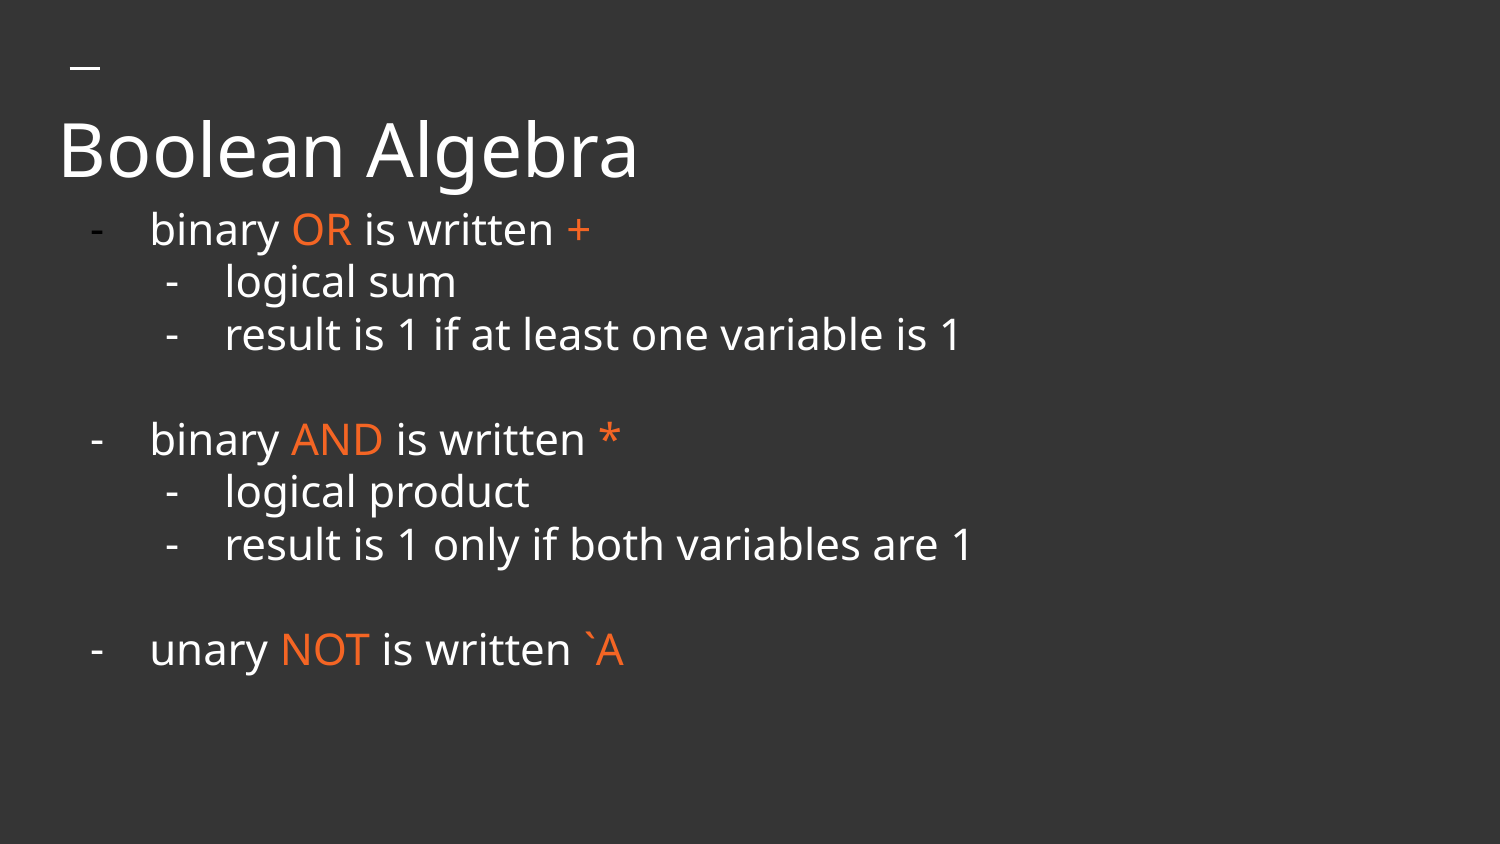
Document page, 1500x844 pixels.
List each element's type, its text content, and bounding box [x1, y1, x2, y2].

text_box binary OR is written + logical sum result is 1 if at least one variable is 1 binary AND is written * logical product result is 1 only if both variables are 1 unary NOT is written `A [59, 206, 1436, 742]
title Boolean Algebra [42, 88, 1458, 206]
